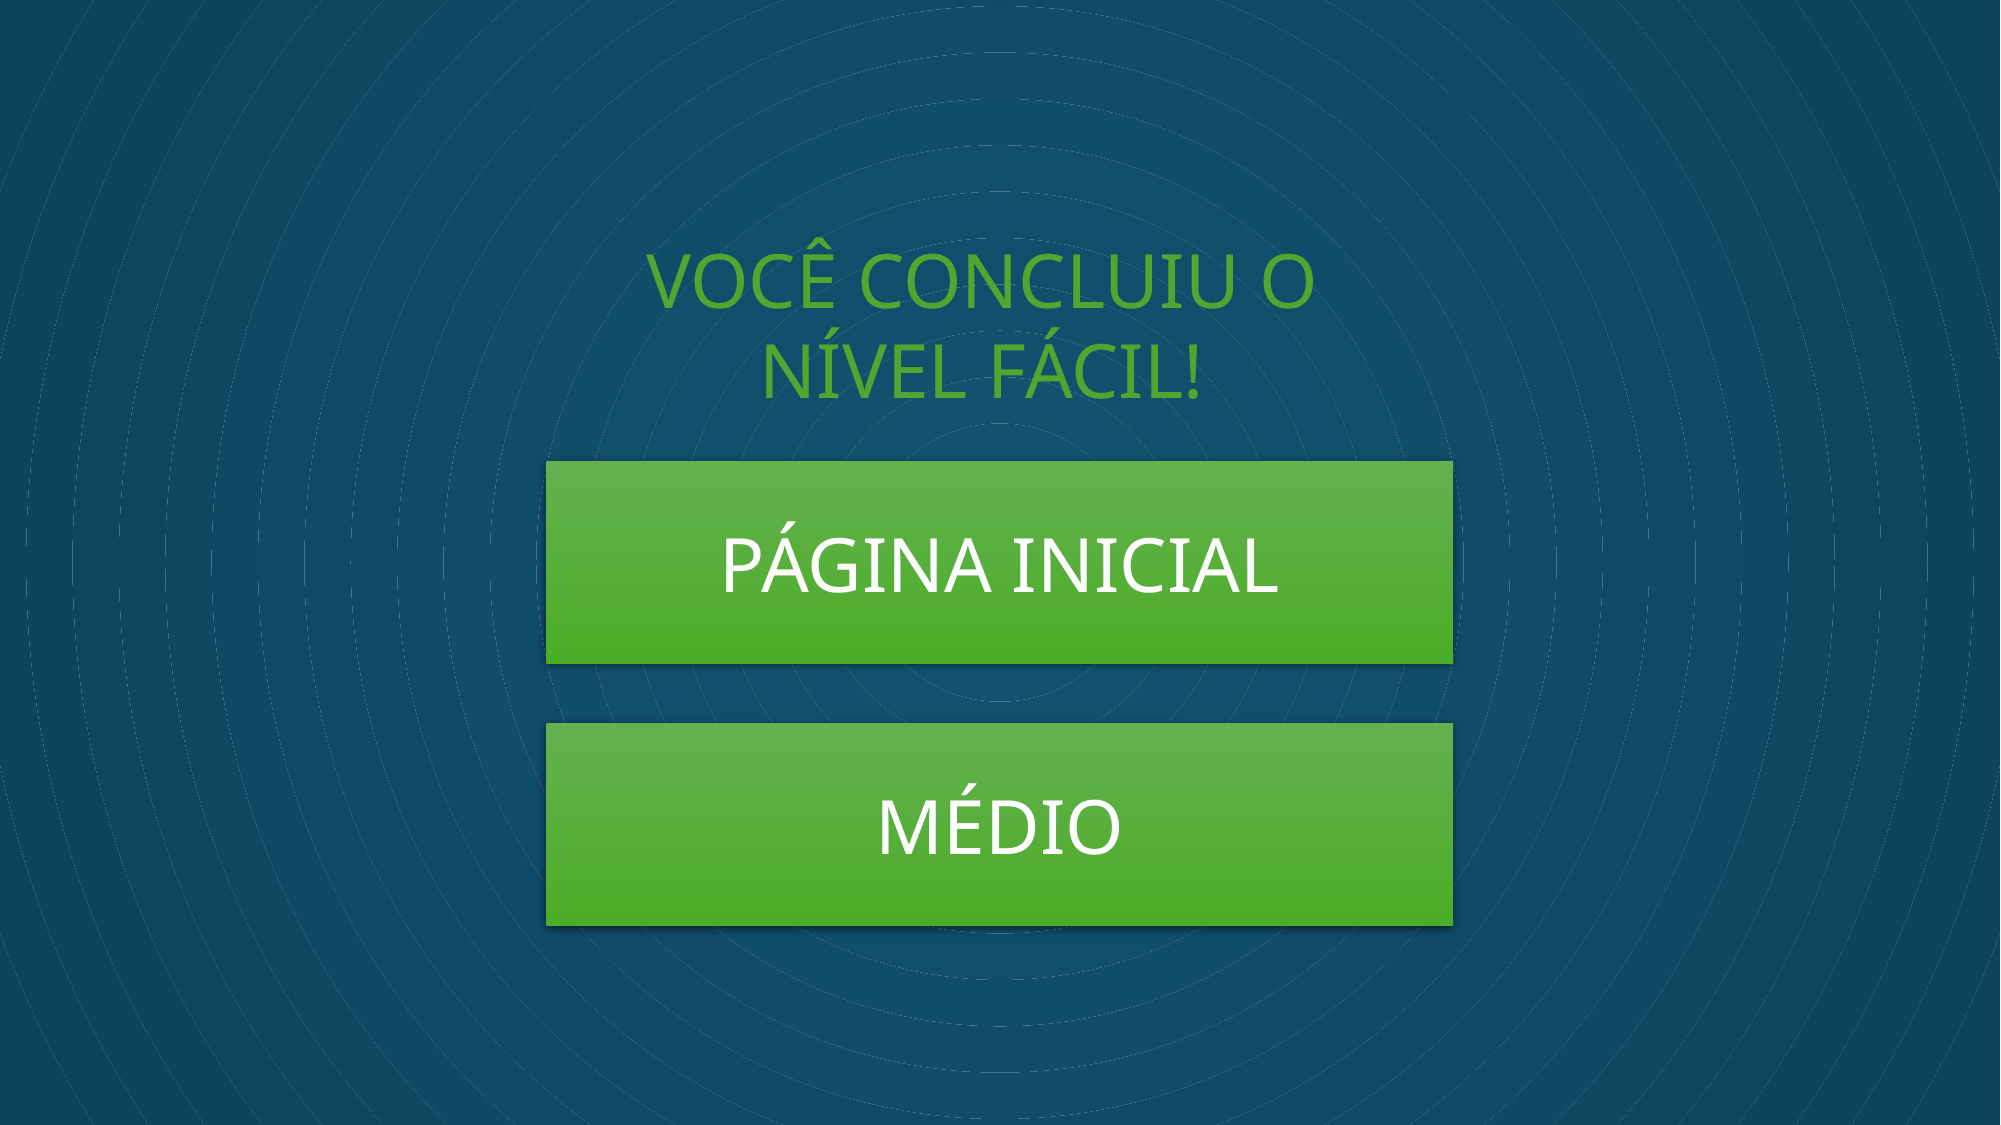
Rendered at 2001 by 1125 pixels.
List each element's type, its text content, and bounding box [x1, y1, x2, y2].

text_box VOCÊ CONCLUIU O NÍVEL FÁCIL! [595, 225, 1369, 421]
text_box PÁGINA INICIAL [546, 461, 1454, 664]
text_box MÉDIO [546, 723, 1454, 926]
